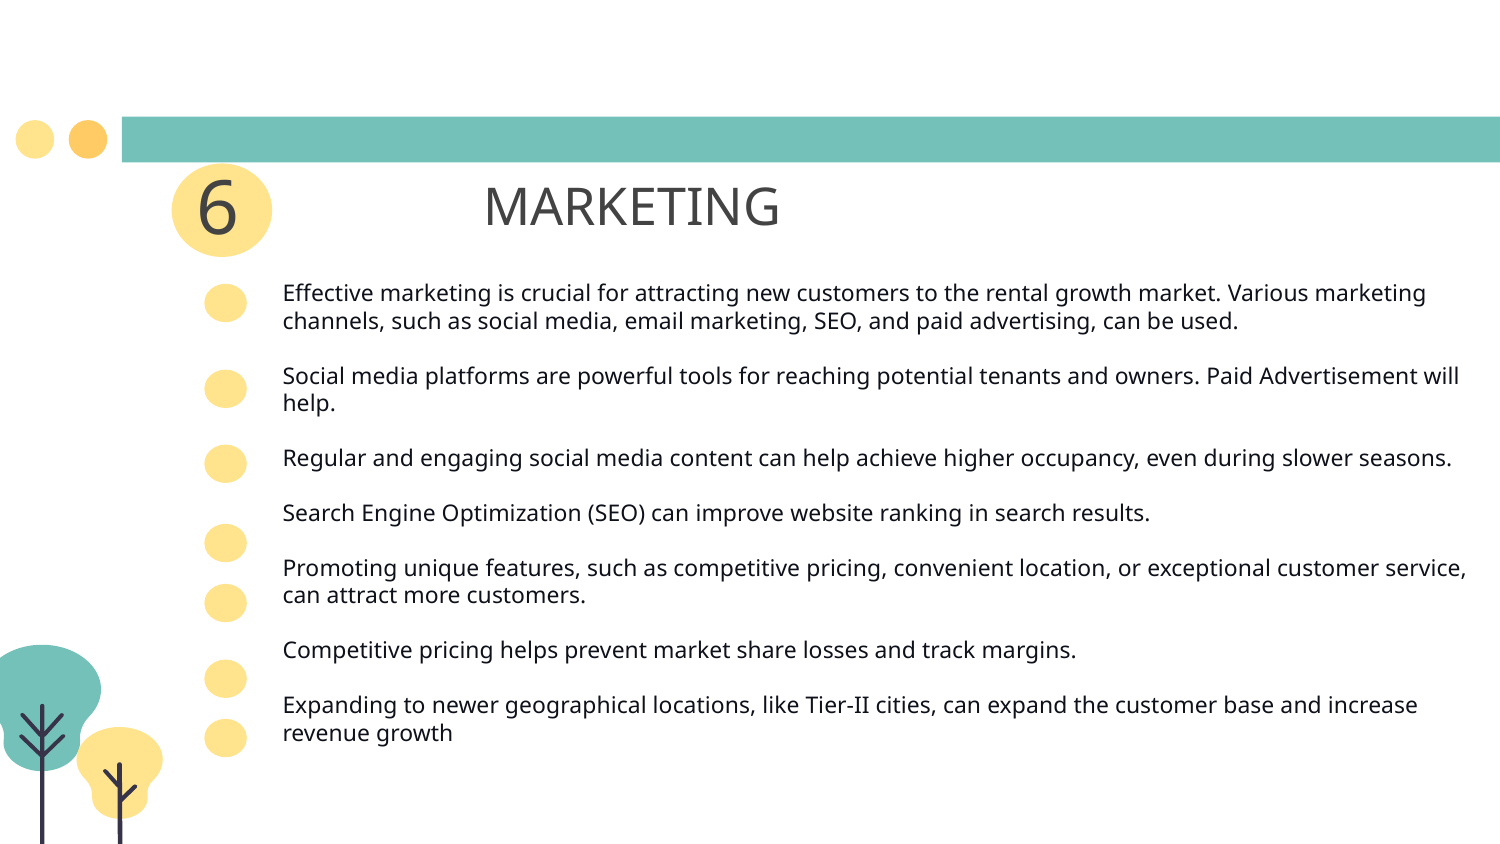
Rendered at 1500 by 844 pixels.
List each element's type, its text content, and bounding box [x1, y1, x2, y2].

text_box [204, 659, 247, 698]
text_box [0, 644, 103, 844]
subtitle Effective marketing is crucial for attracting new customers to the rental growth market. Various marketing channels, such as social media, email marketing, SEO, and paid advertising, can be used. Social media platforms are powerful tools for reaching potential tenants and owners. Paid Advertisement will help. Regular and engaging social media content can help achieve higher occupancy, even during slower seasons. Search Engine Optimization (SEO) can improve website ranking in search results. Promoting unique features, such as competitive pricing, convenient location, or exceptional customer service, can attract more customers. Competitive pricing helps prevent market share losses and track margins. Expanding to newer geographical locations, like Tier-II cities, can expand the customer base and increase revenue growth [267, 263, 1500, 714]
text_box [204, 444, 247, 484]
text_box [204, 718, 247, 758]
text_box [204, 583, 247, 623]
title MARKETING [468, 131, 1396, 252]
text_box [75, 726, 164, 844]
text_box [204, 369, 247, 409]
text_box [204, 523, 247, 563]
text_box [189, 246, 255, 257]
title 6 [84, 163, 352, 246]
text_box [204, 283, 247, 323]
